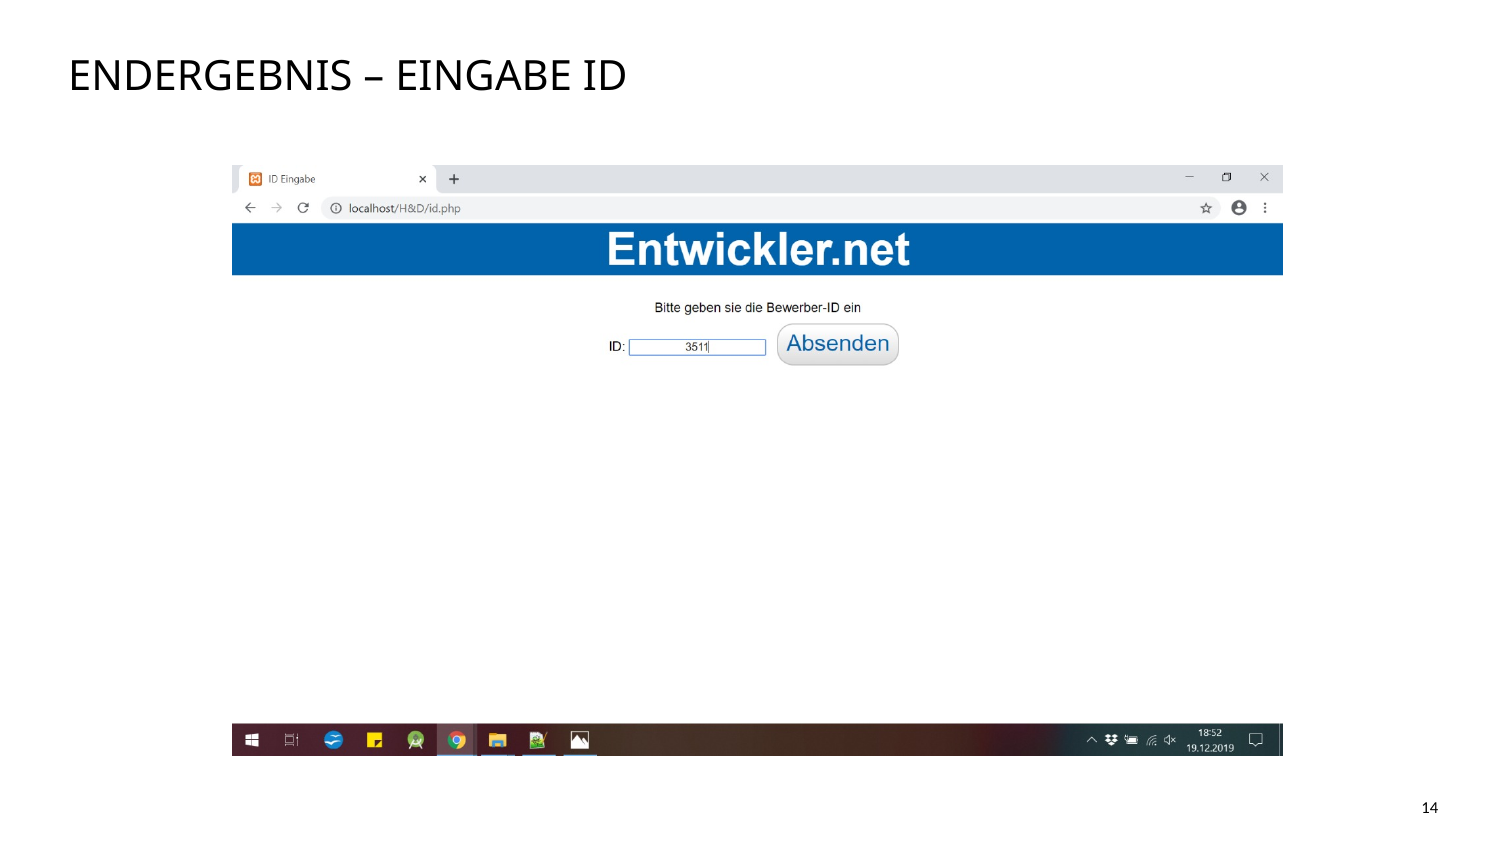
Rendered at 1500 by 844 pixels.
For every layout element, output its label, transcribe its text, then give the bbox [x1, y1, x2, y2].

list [232, 165, 1283, 757]
title Endergebnis – Eingabe ID [53, 26, 1441, 122]
slide_number 14 [977, 789, 1439, 820]
